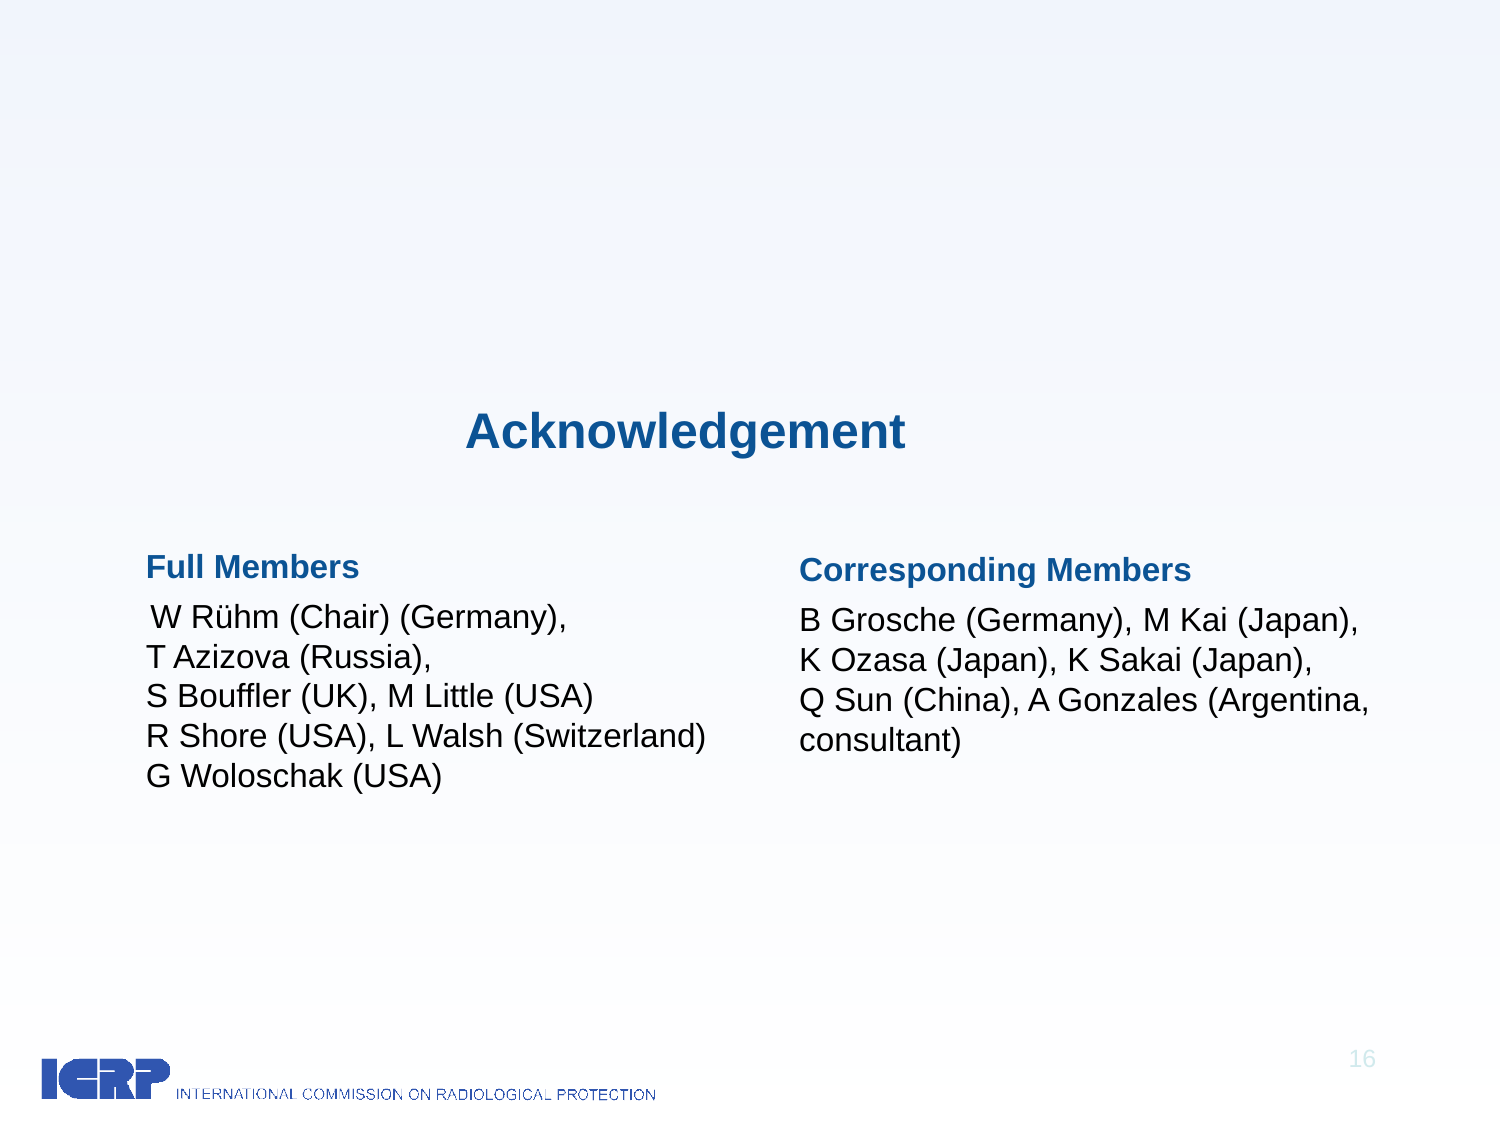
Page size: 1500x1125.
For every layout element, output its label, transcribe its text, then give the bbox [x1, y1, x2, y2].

text_box Acknowledgement [450, 391, 1171, 467]
slide_number 16 [1299, 1037, 1425, 1073]
text_box Corresponding Members B Grosche (Germany), M Kai (Japan), K Ozasa (Japan), K Sakai (Japan), Q Sun (China), A Gonzales (Argentina, consultant) [784, 540, 1500, 765]
picture [37, 1052, 663, 1105]
text_box Full Members W Rühm (Chair) (Germany), T Azizova (Russia), S Bouffler (UK), M Little (USA) R Shore (USA), L Walsh (Switzerland) G Woloschak (USA) [130, 537, 729, 802]
